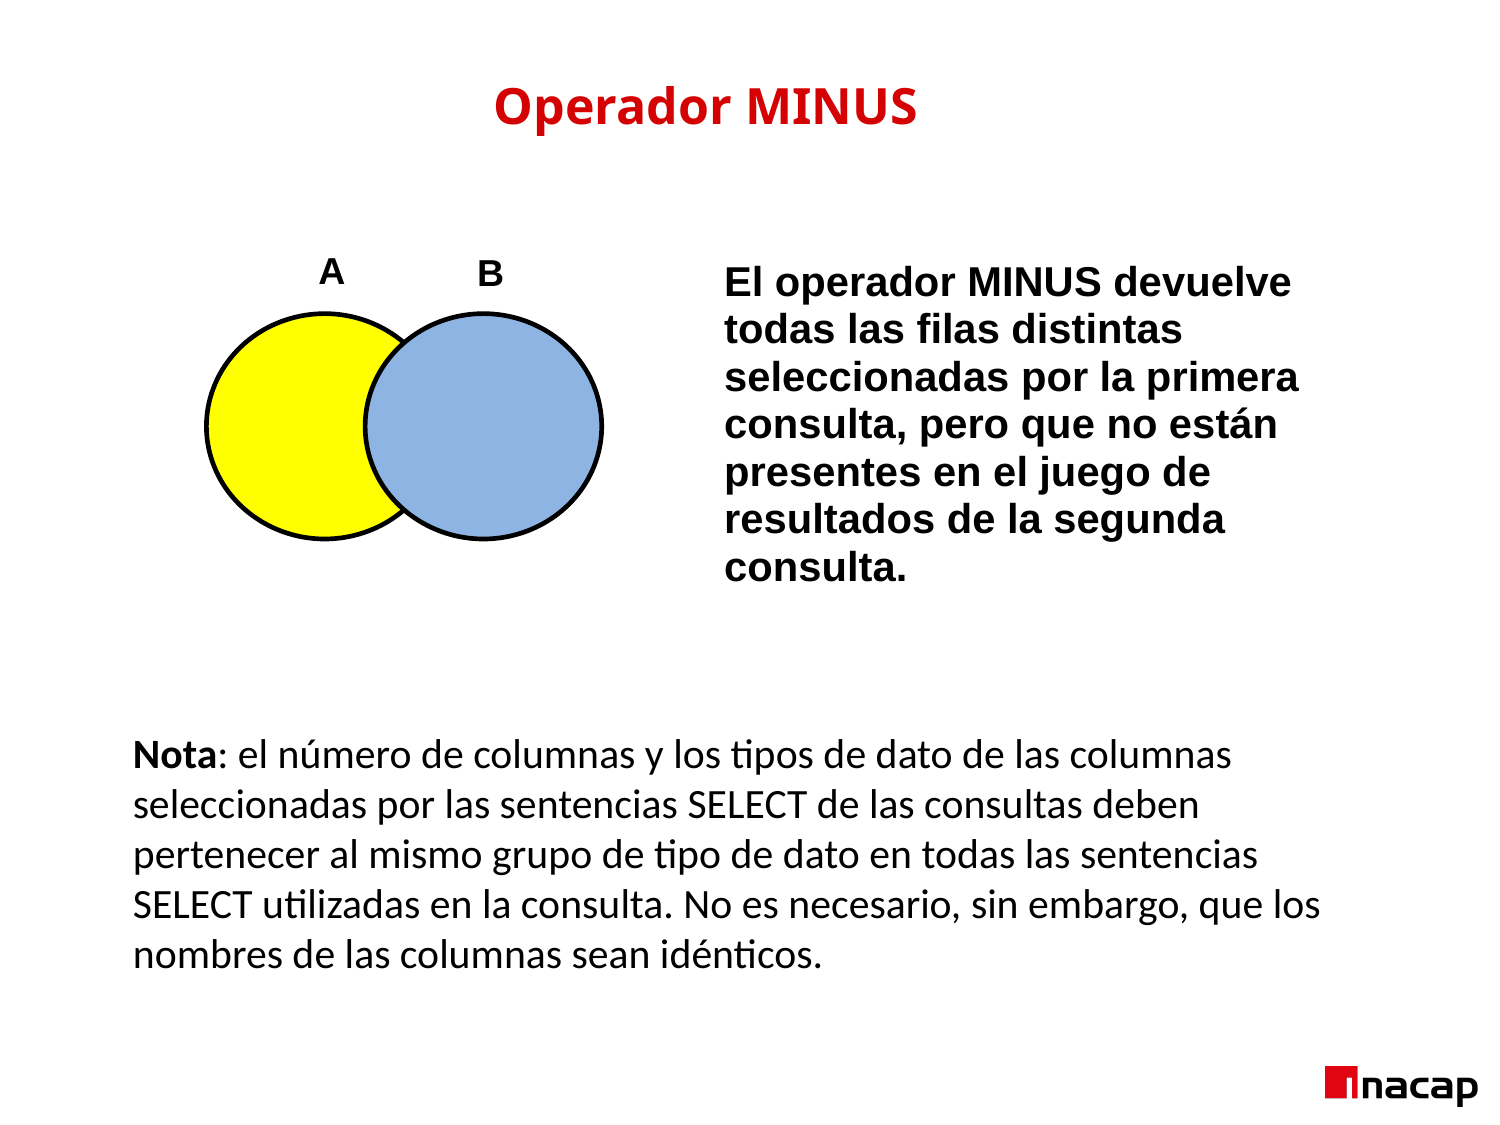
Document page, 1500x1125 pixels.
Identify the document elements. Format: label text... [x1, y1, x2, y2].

text_box El operador MINUS devuelve todas las filas distintas seleccionadas por la primera consulta, pero que no están presentes en el juego de resultados de la segunda consulta. [709, 250, 1364, 599]
text_box A [303, 239, 347, 300]
text_box [206, 313, 404, 539]
picture [1325, 1065, 1478, 1108]
text_box Nota: el número de columnas y los tipos de dato de las columnas seleccionadas por las sentencias SELECT de las consultas deben pertenecer al mismo grupo de tipo de dato en todas las sentencias SELECT utilizadas en la consulta. No es necesario, sin embargo, que los nombres de las columnas sean idénticos. [118, 719, 1402, 984]
title Operador MINUS [48, 29, 1364, 181]
text_box [365, 313, 602, 539]
text_box B [462, 241, 505, 302]
